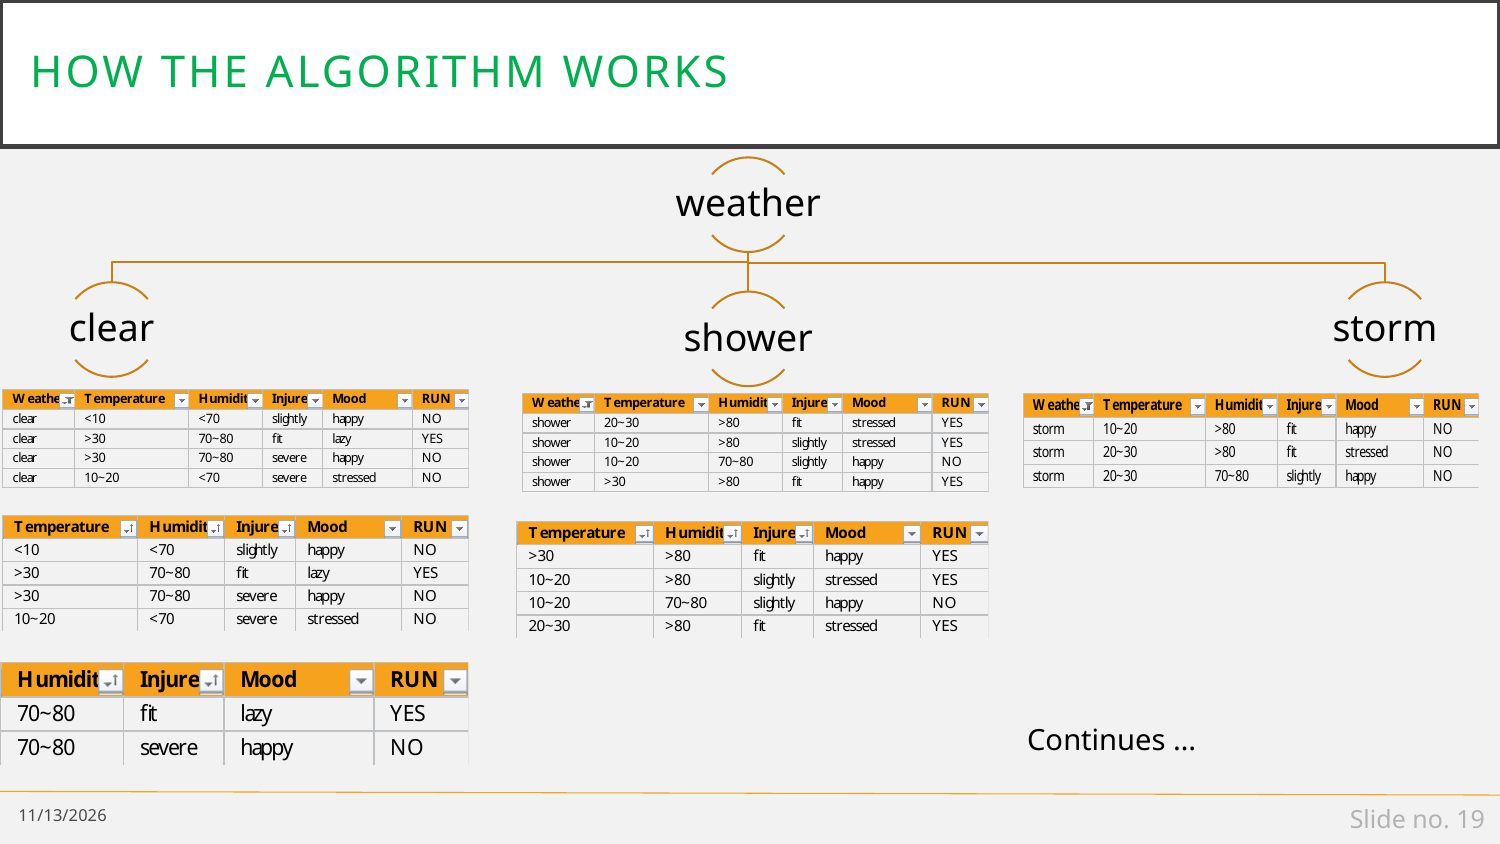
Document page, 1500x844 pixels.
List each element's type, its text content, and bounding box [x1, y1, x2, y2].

text_box Continues … [1012, 713, 1313, 764]
picture [1022, 393, 1480, 489]
title How the algorithm works [0, 0, 1500, 149]
picture [2, 514, 470, 632]
slide_number Slide no. 19 [1162, 797, 1500, 843]
picture [521, 393, 990, 493]
picture [2, 389, 470, 489]
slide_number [0, 796, 122, 837]
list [17, 157, 1480, 387]
picture [0, 661, 470, 767]
picture [516, 520, 990, 640]
